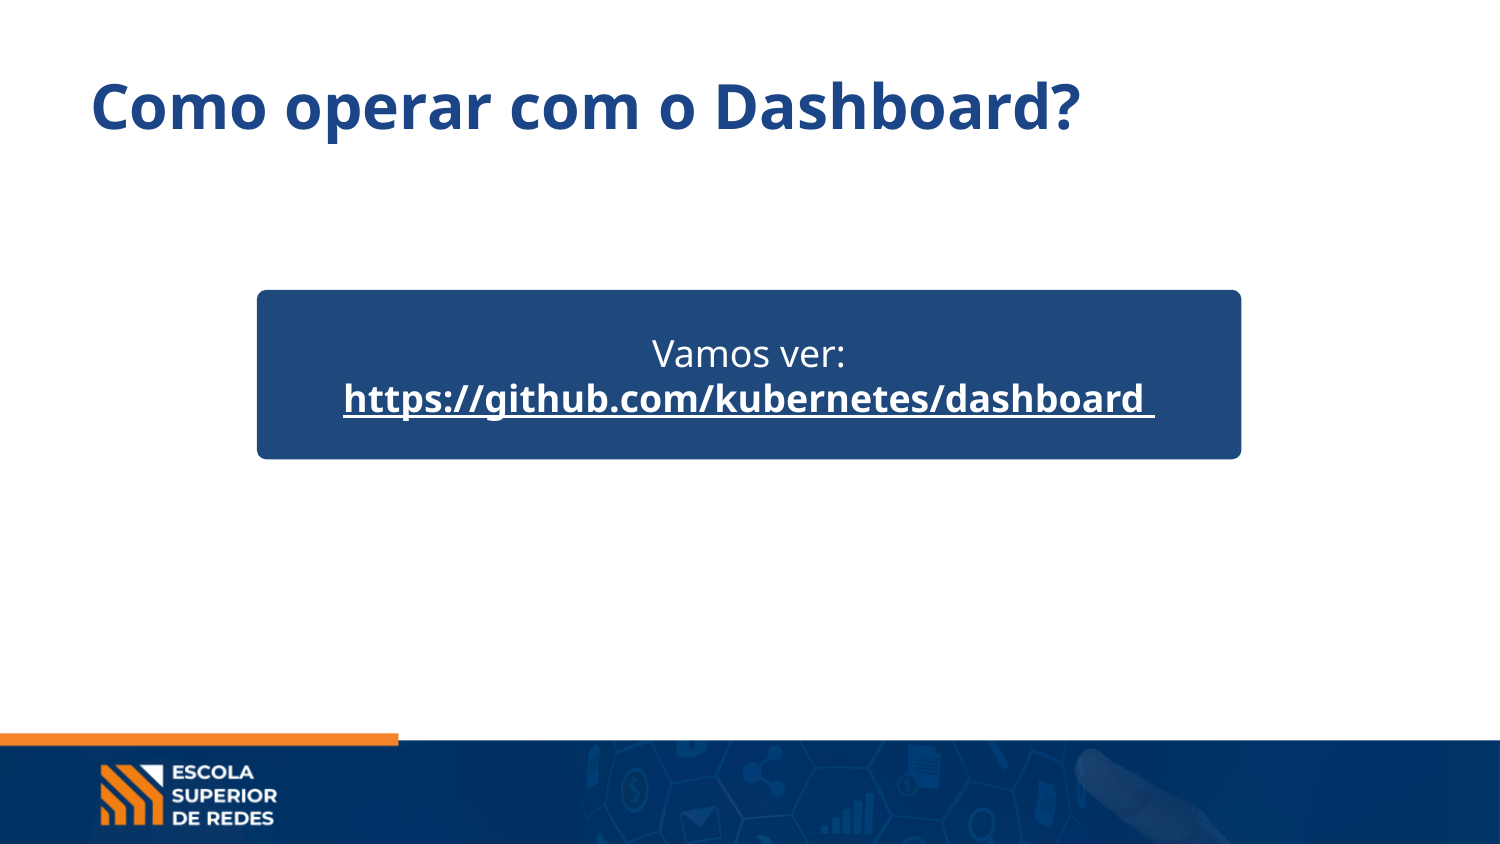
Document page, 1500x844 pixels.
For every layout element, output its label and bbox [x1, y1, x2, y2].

list [0, 1, 1500, 844]
